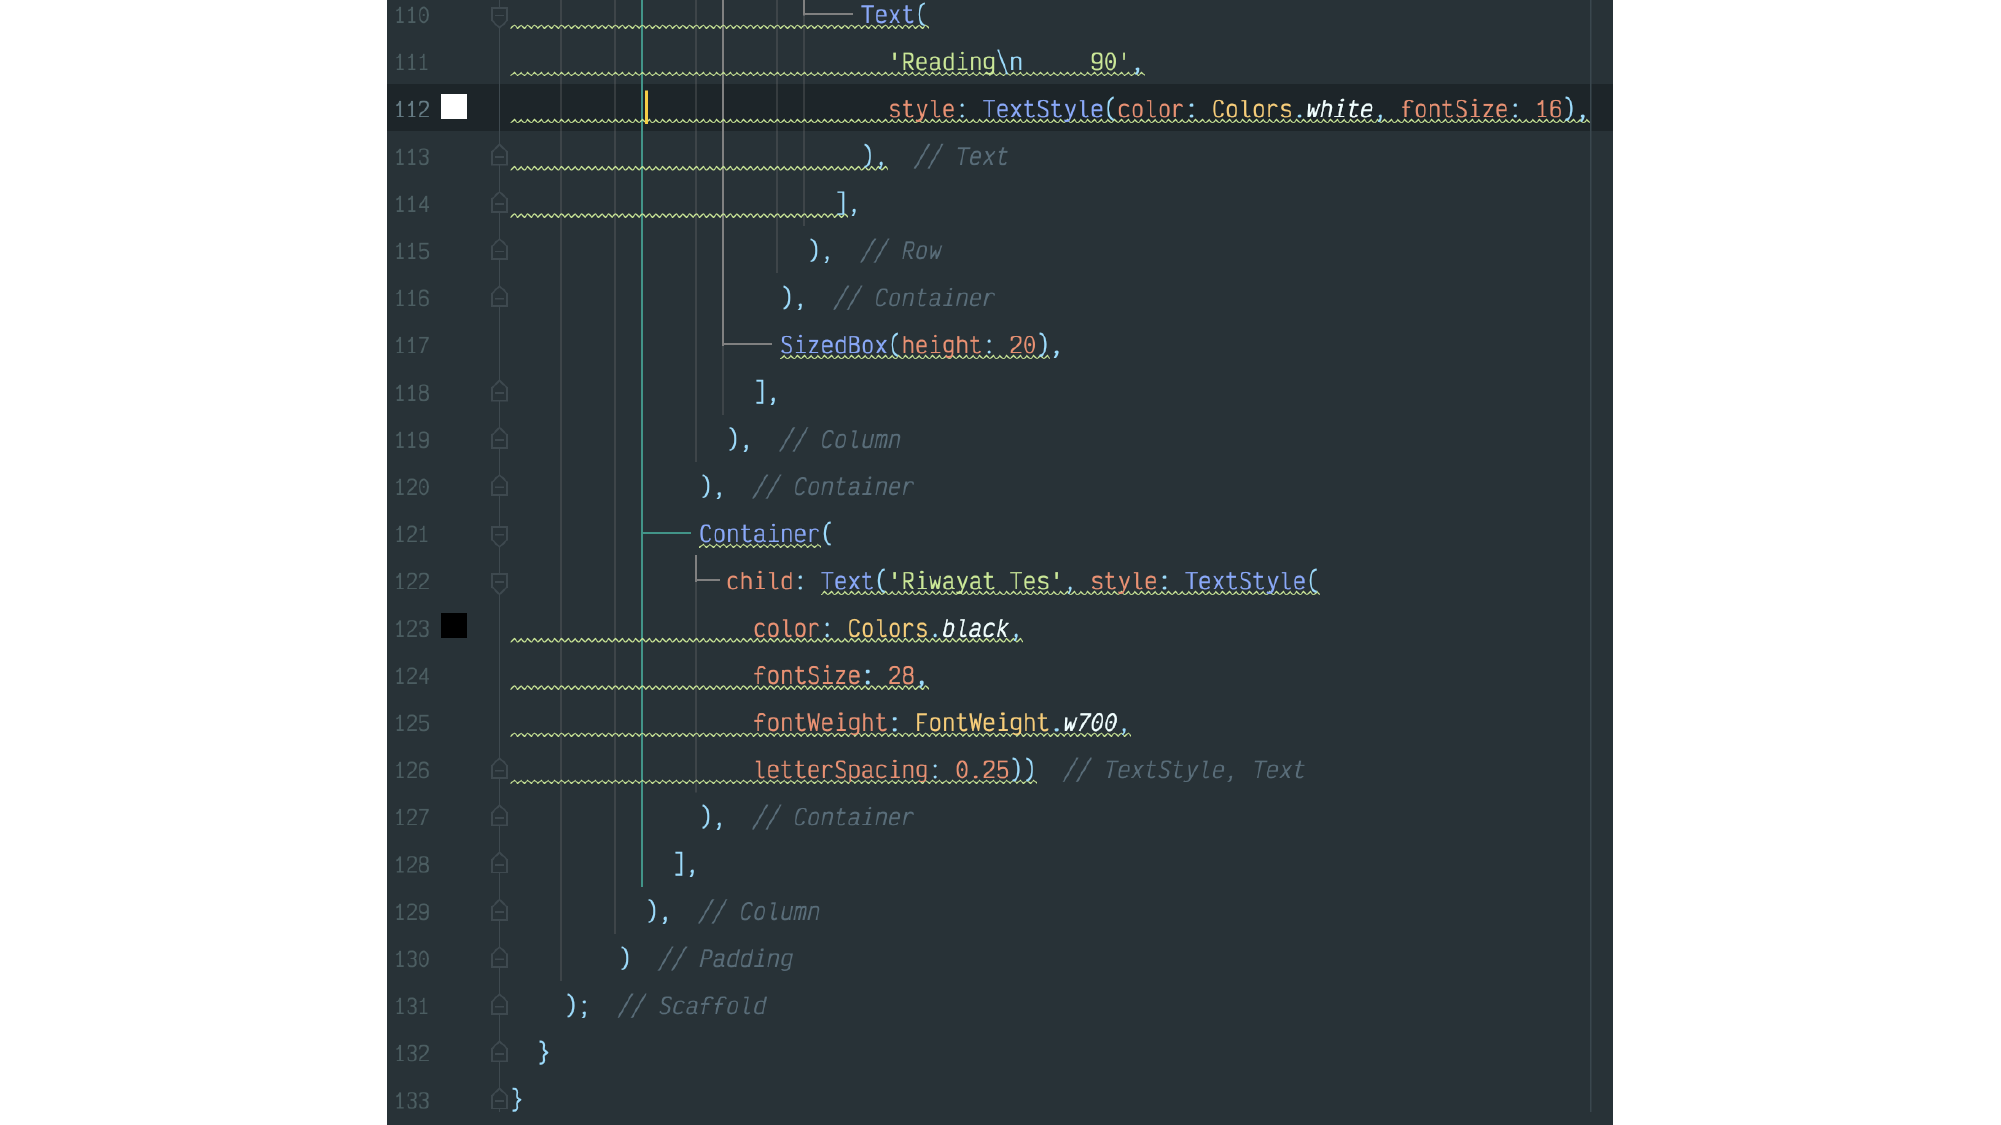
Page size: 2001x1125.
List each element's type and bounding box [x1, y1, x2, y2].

picture [387, 0, 1613, 1125]
